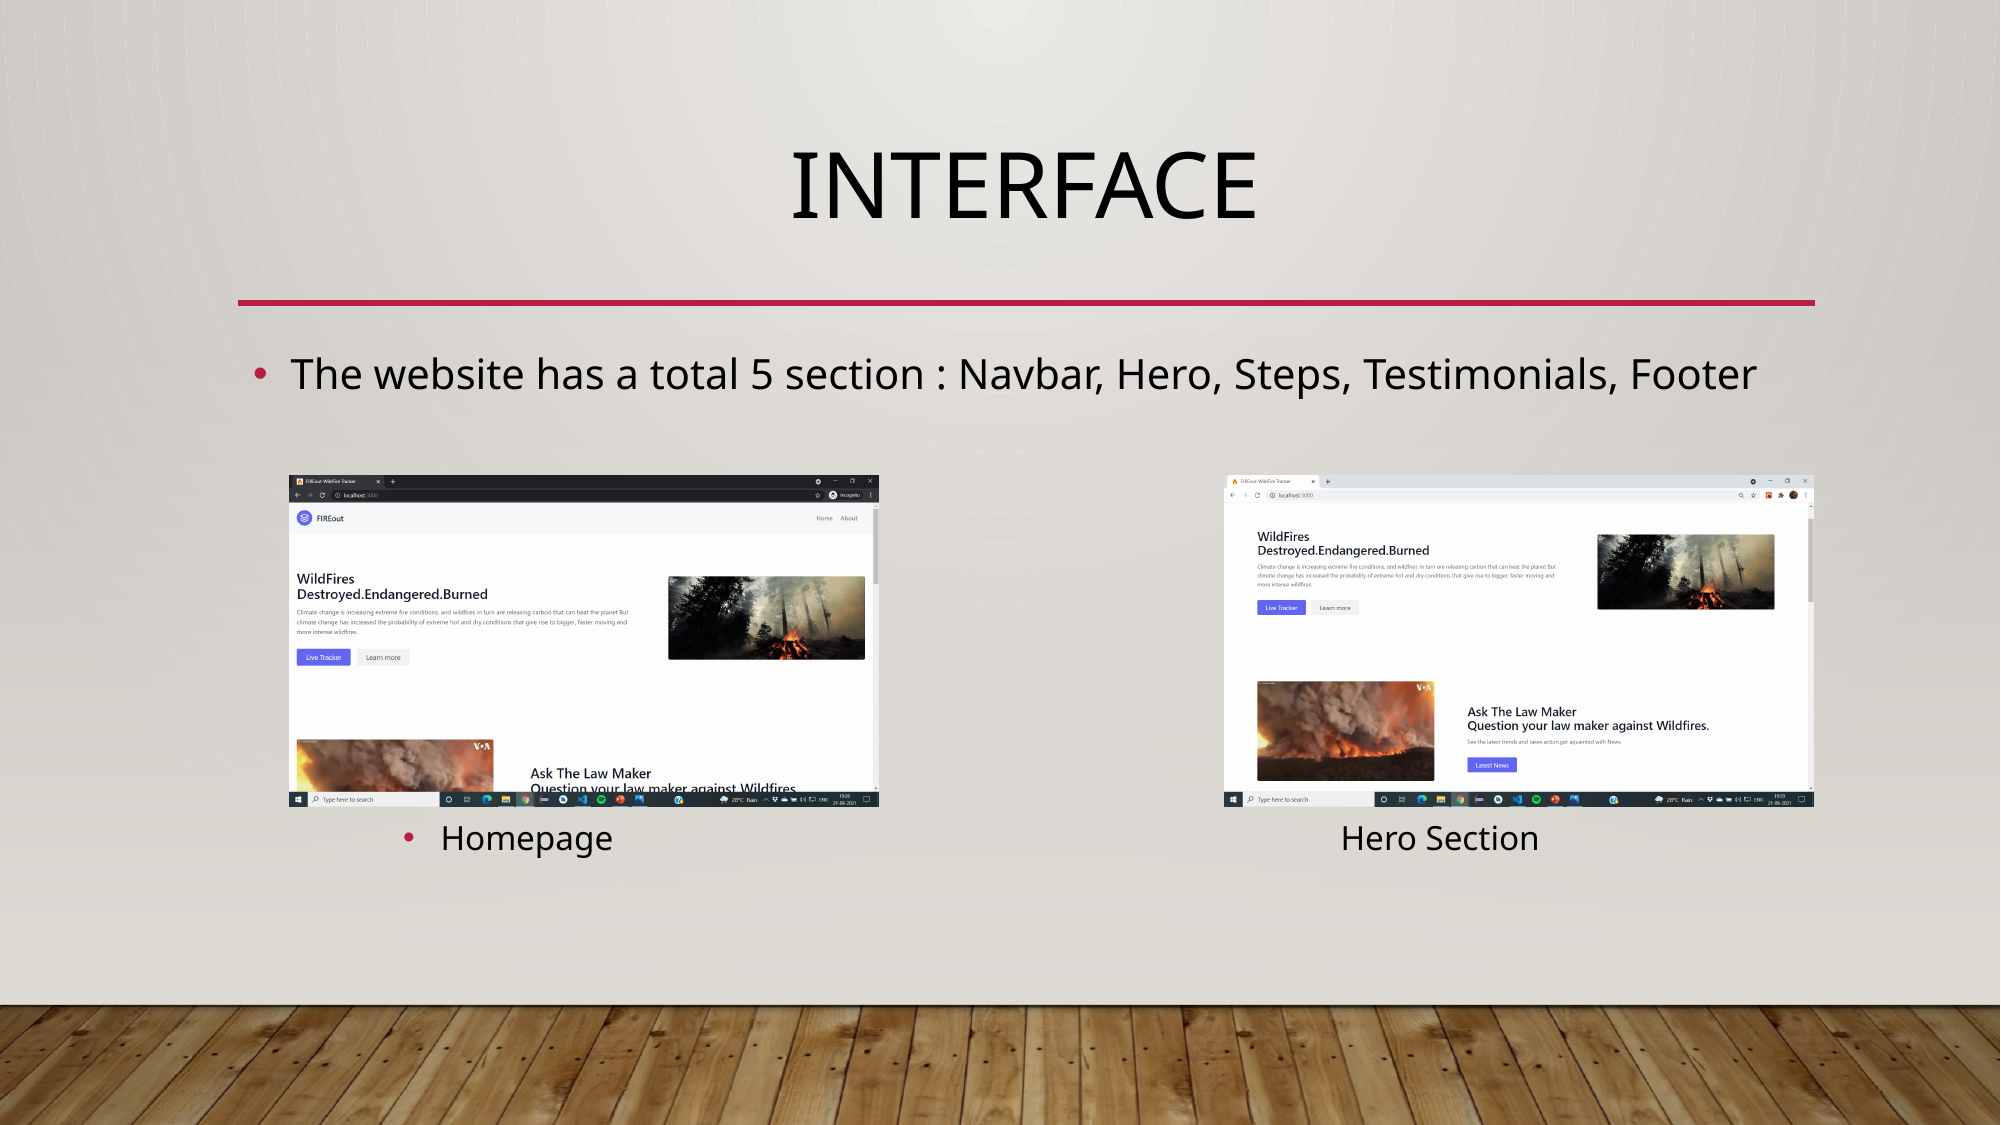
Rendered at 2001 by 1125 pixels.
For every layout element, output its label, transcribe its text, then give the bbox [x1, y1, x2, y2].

title Interface [238, 131, 1814, 305]
picture [0, 1005, 2000, 1125]
picture [288, 475, 879, 807]
list The website has a total 5 section : Navbar, Hero, Steps, Testimonials, Footer Homepage Hero Section [238, 330, 1814, 897]
picture [1223, 475, 1814, 807]
